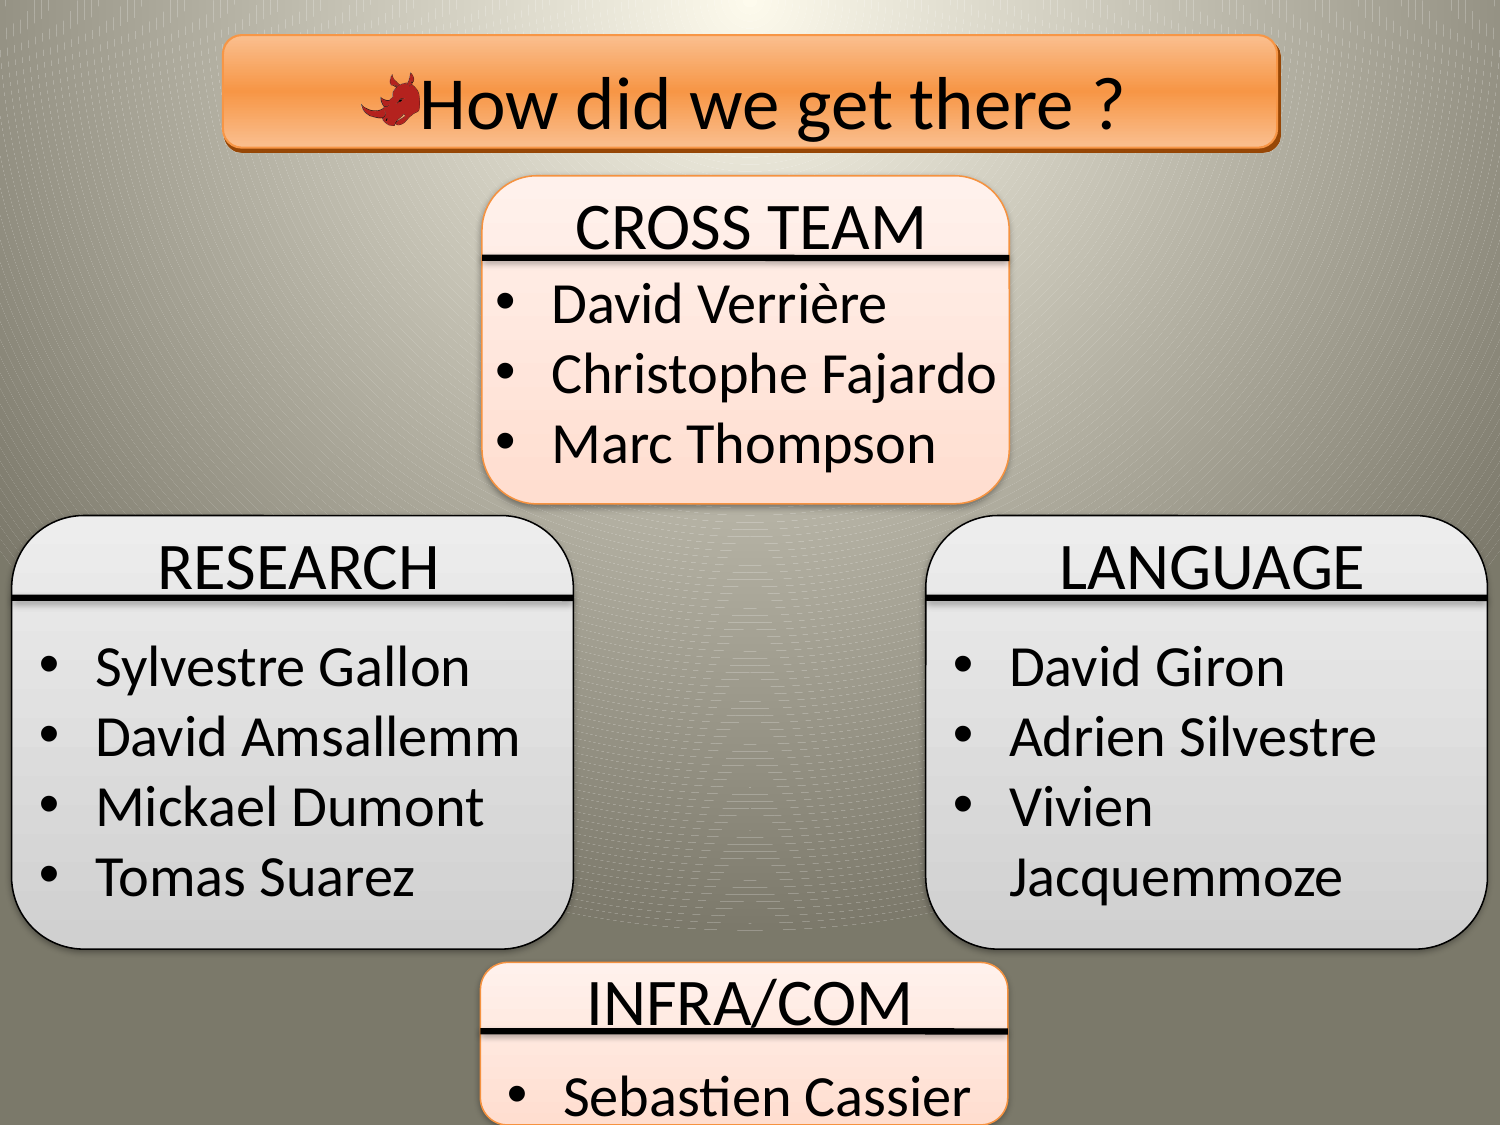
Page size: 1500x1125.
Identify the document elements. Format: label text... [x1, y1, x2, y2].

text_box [480, 175, 1022, 505]
text_box How did we get there ? [234, 46, 1254, 152]
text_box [925, 515, 1500, 950]
text_box [222, 35, 1278, 148]
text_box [480, 950, 1020, 1125]
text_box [11, 515, 587, 950]
picture [361, 72, 420, 126]
